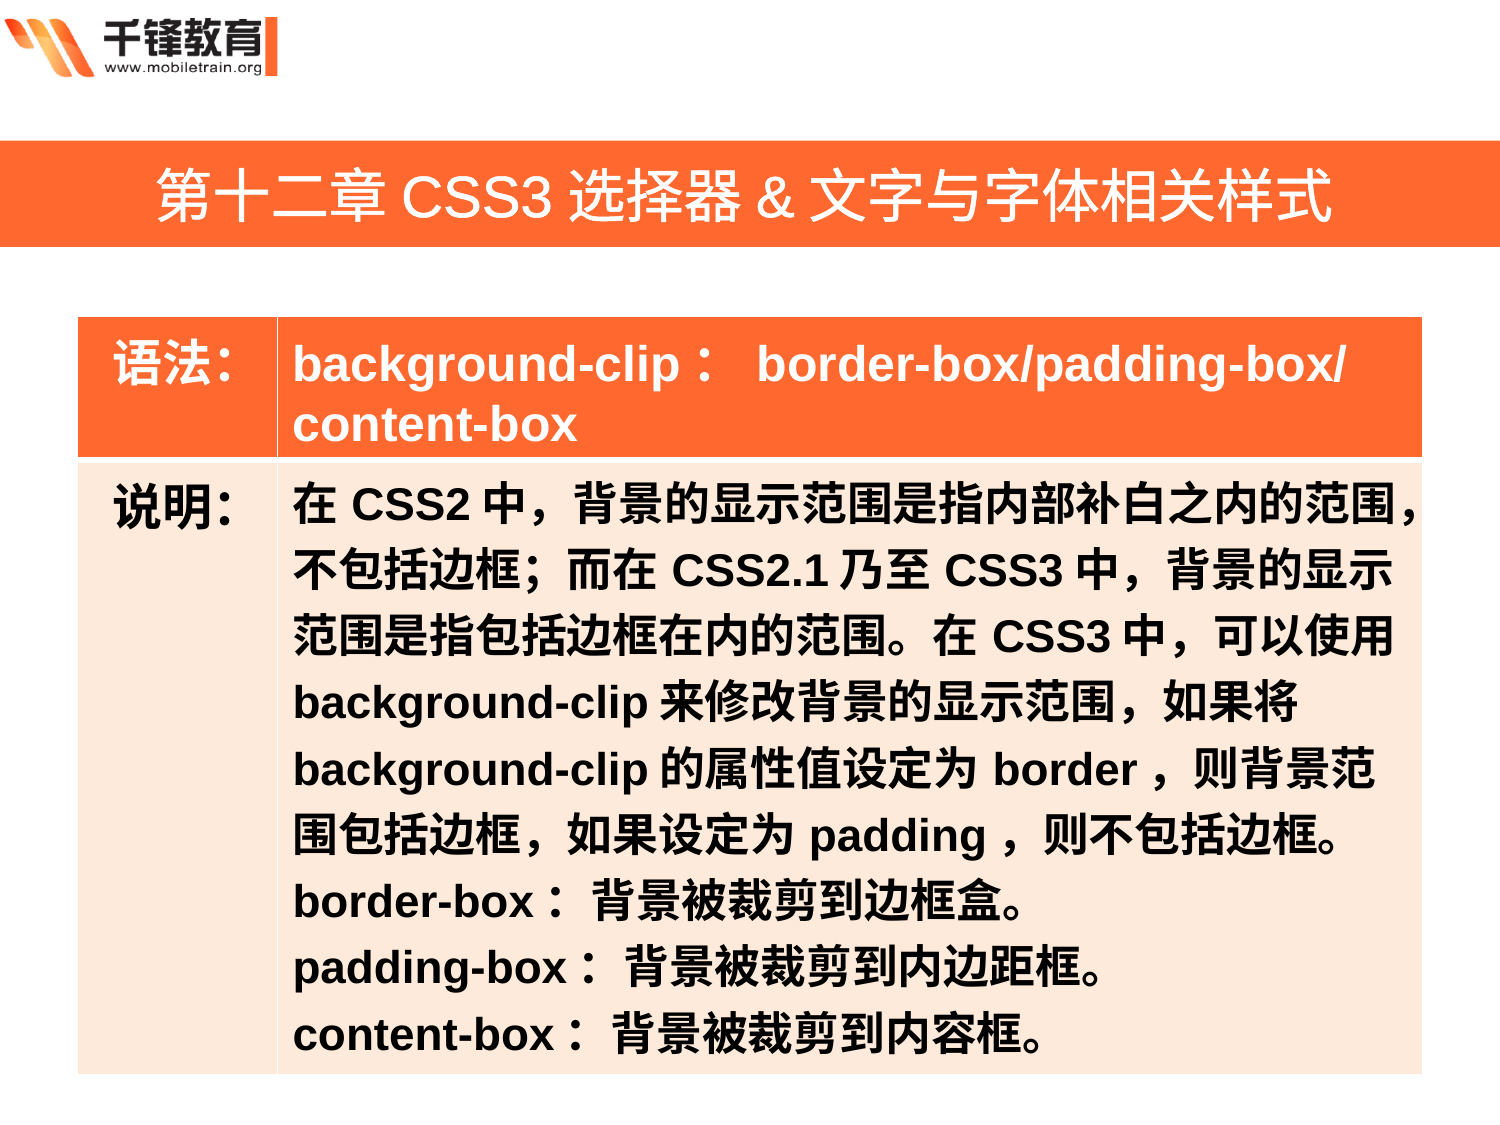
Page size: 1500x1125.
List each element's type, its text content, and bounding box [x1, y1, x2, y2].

table_header 语法： [78, 317, 277, 457]
table_cell 说明： [78, 463, 277, 1074]
table_cell 在CSS2中，背景的显示范围是指内部补白之内的范围，不包括边框；而在CSS2.1乃至CSS3中，背景的显示范围是指包括边框在内的范围。在CSS3中，可以使用background-clip来修改背景的显示范围，如果将background-clip的属性值设定为border，则背景范围包括边框，如果设定为padding，则不包括边框。 border-box：背景被裁剪到边框盒。 padding-box：背景被裁剪到内边距框。 content-box：背景被裁剪到内容框。 [278, 463, 1422, 1074]
text_box 第十二章CSS3选择器&文字与字体相关样式 [0, 140, 1500, 247]
picture [3, 18, 261, 79]
table_header background-clip：border-box/padding-box/content-box [278, 317, 1422, 457]
